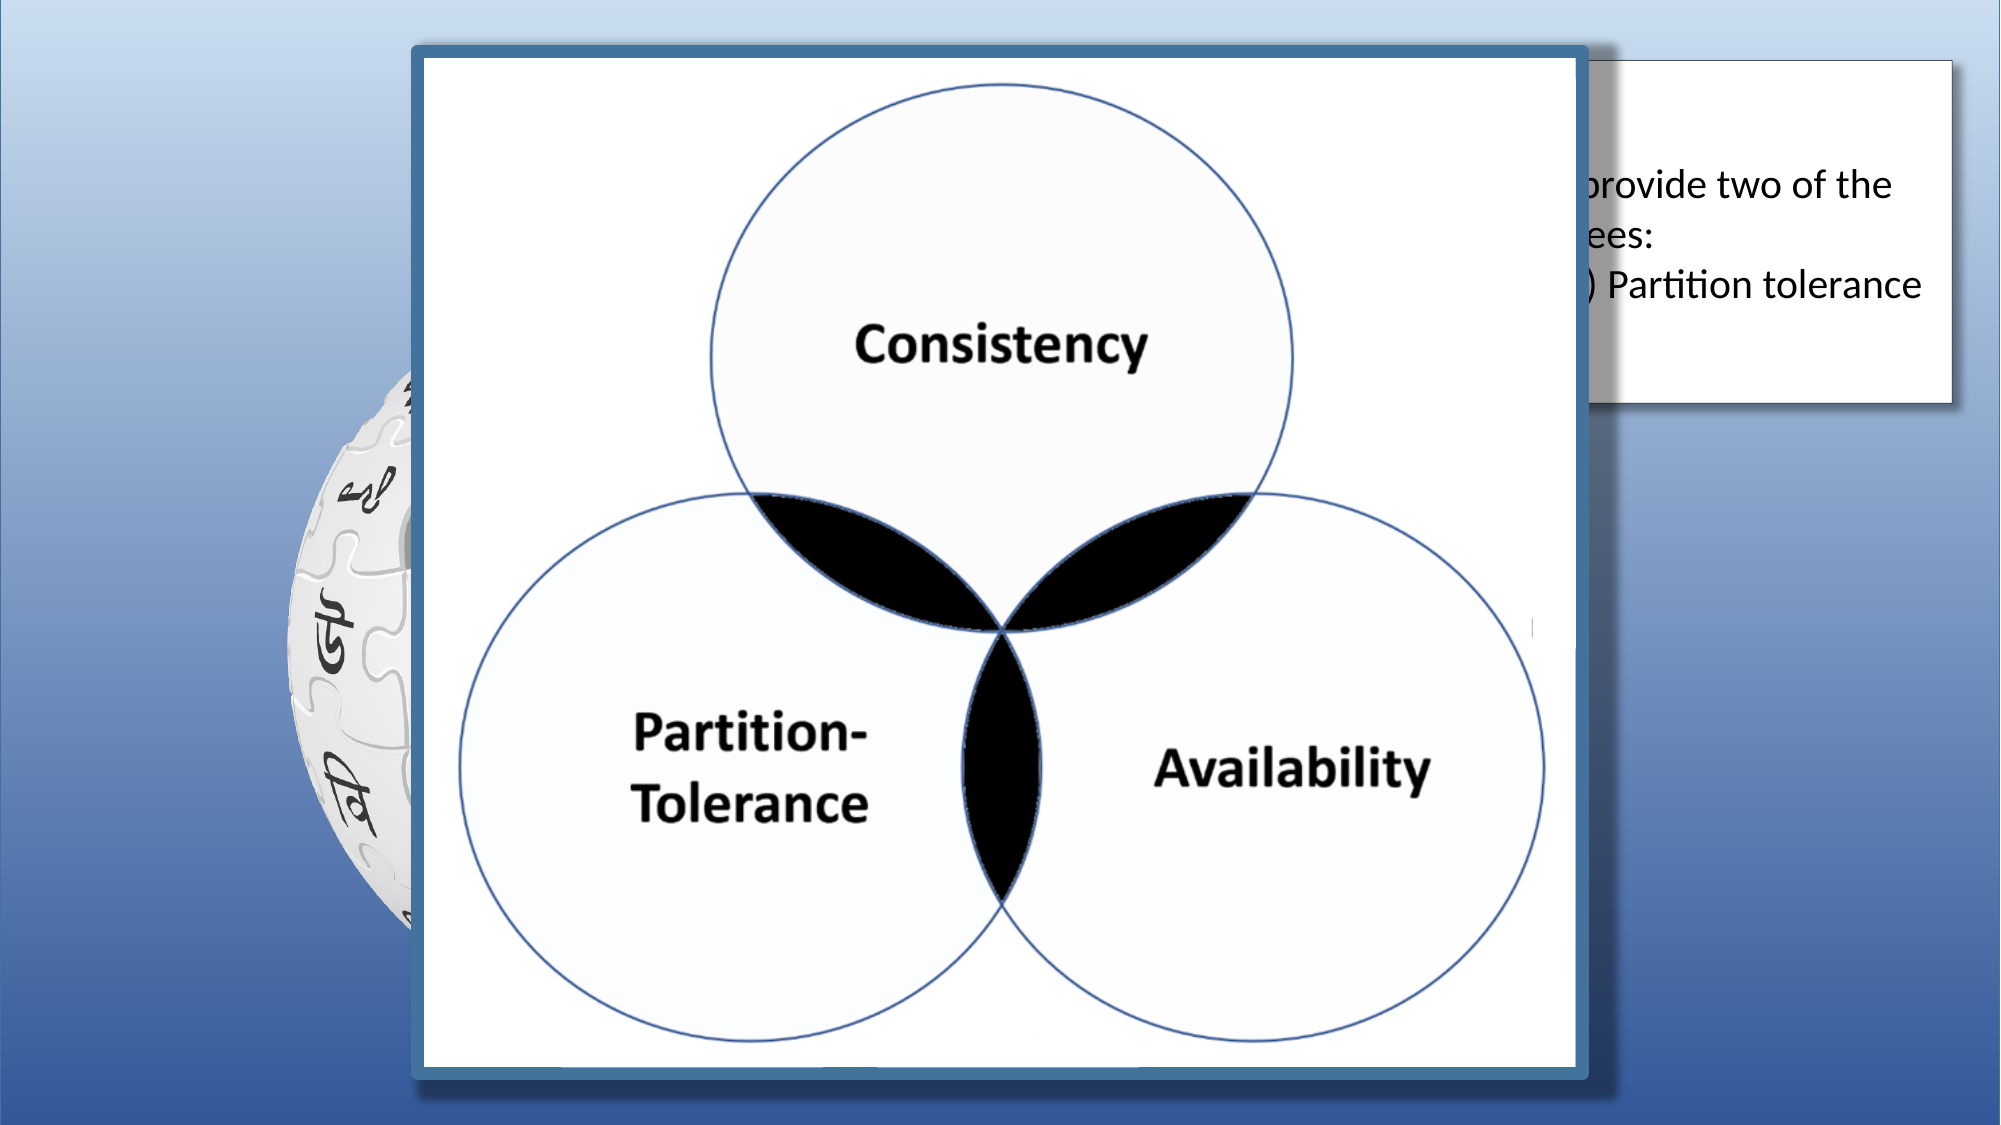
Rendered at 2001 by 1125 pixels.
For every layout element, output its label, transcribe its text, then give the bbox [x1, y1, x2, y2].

text_box Any distributed data store can provide two of the following guarantees: (1) Consistency, (2) Availibility, (3) Partition tolerance [1624, 59, 1954, 405]
picture [284, 57, 1576, 1068]
text_box [0, 0, 2000, 1125]
